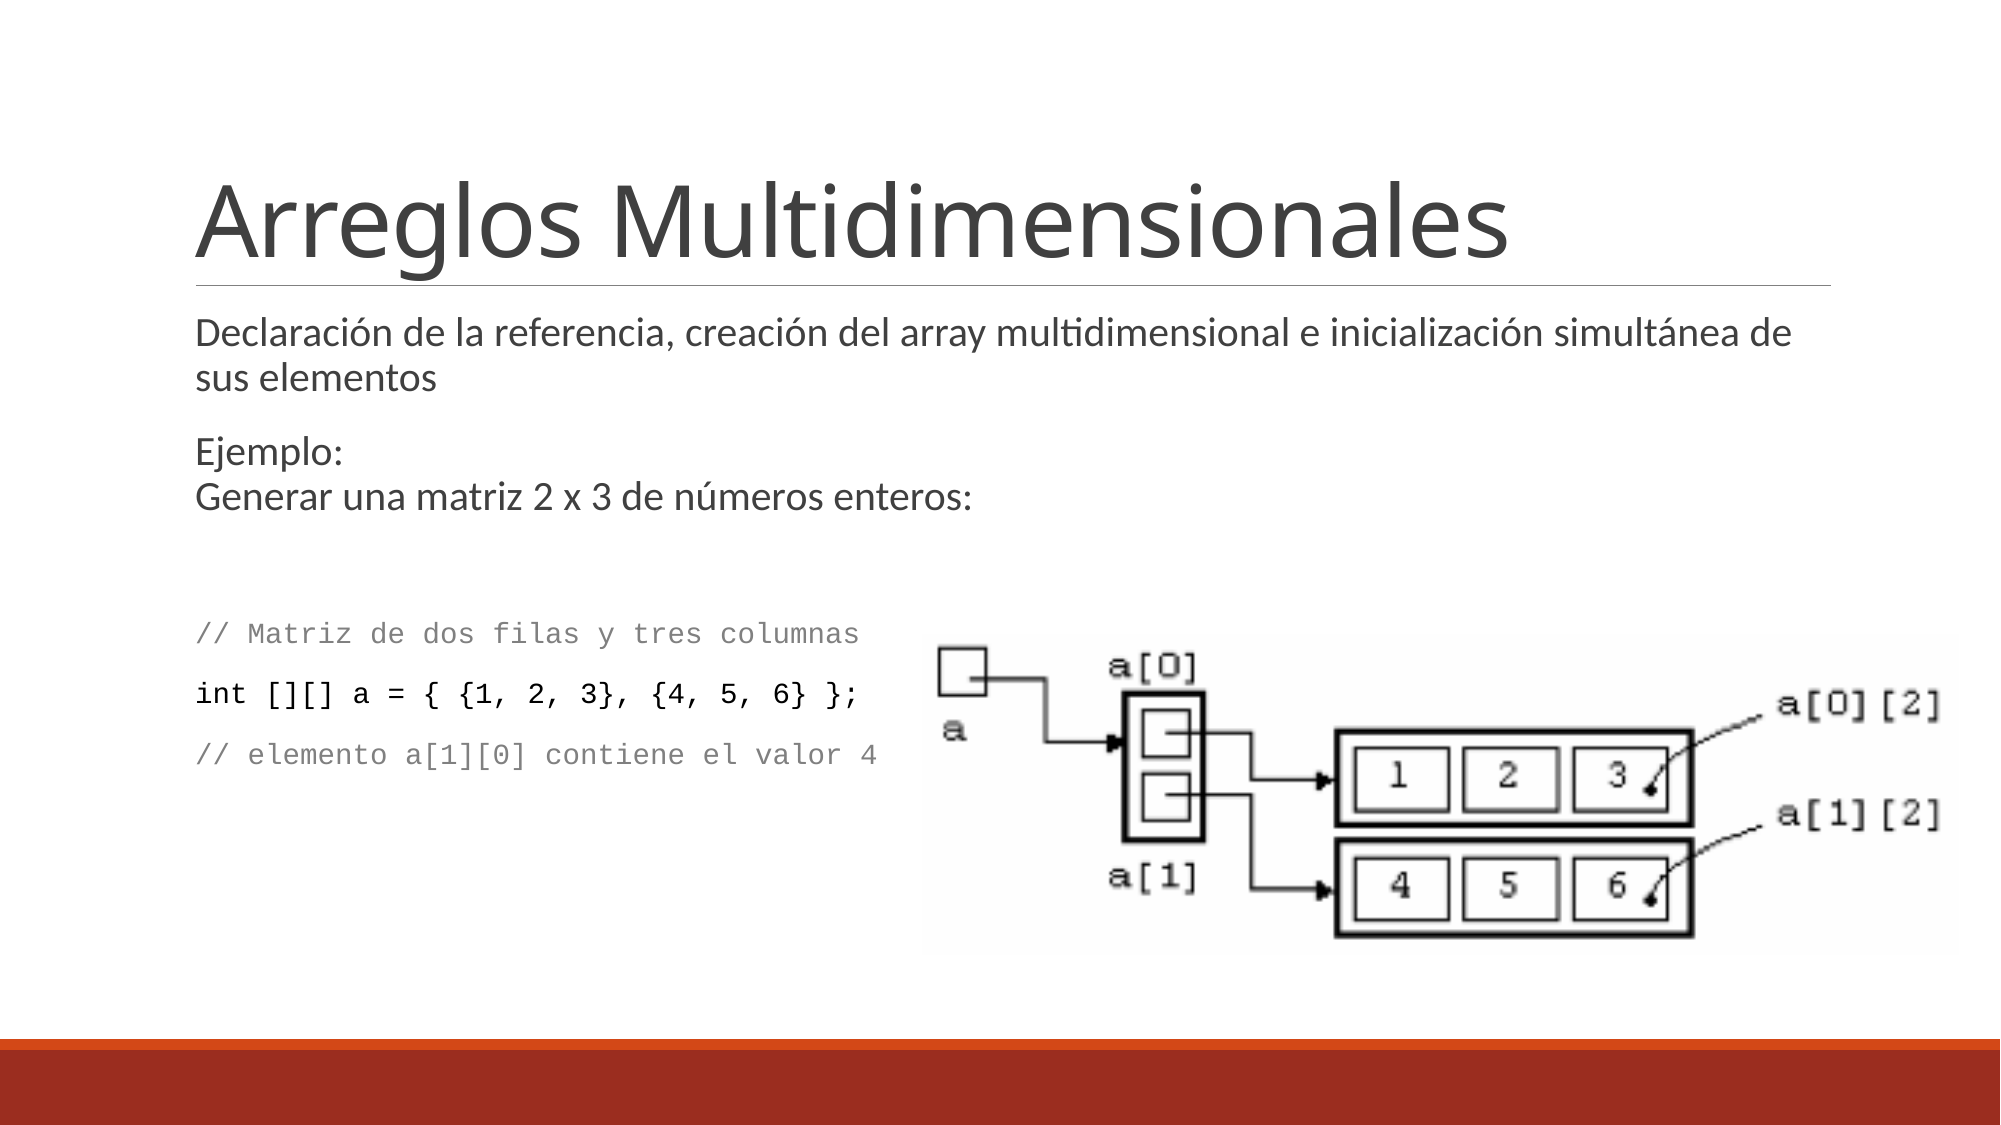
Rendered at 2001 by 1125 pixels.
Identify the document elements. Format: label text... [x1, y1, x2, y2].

title Arreglos Multidimensionales [180, 47, 1830, 285]
list Declaración de la referencia, creación del array multidimensional e inicialización simultánea de sus elementos Ejemplo: Generar una matriz 2 x 3 de números enteros: // Matriz de dos filas y tres columnas int [][] a = { {1, 2, 3}, {4, 5, 6} }; // elemento a[1][0] contiene el valor 4 [180, 302, 1830, 963]
picture [897, 589, 1993, 969]
